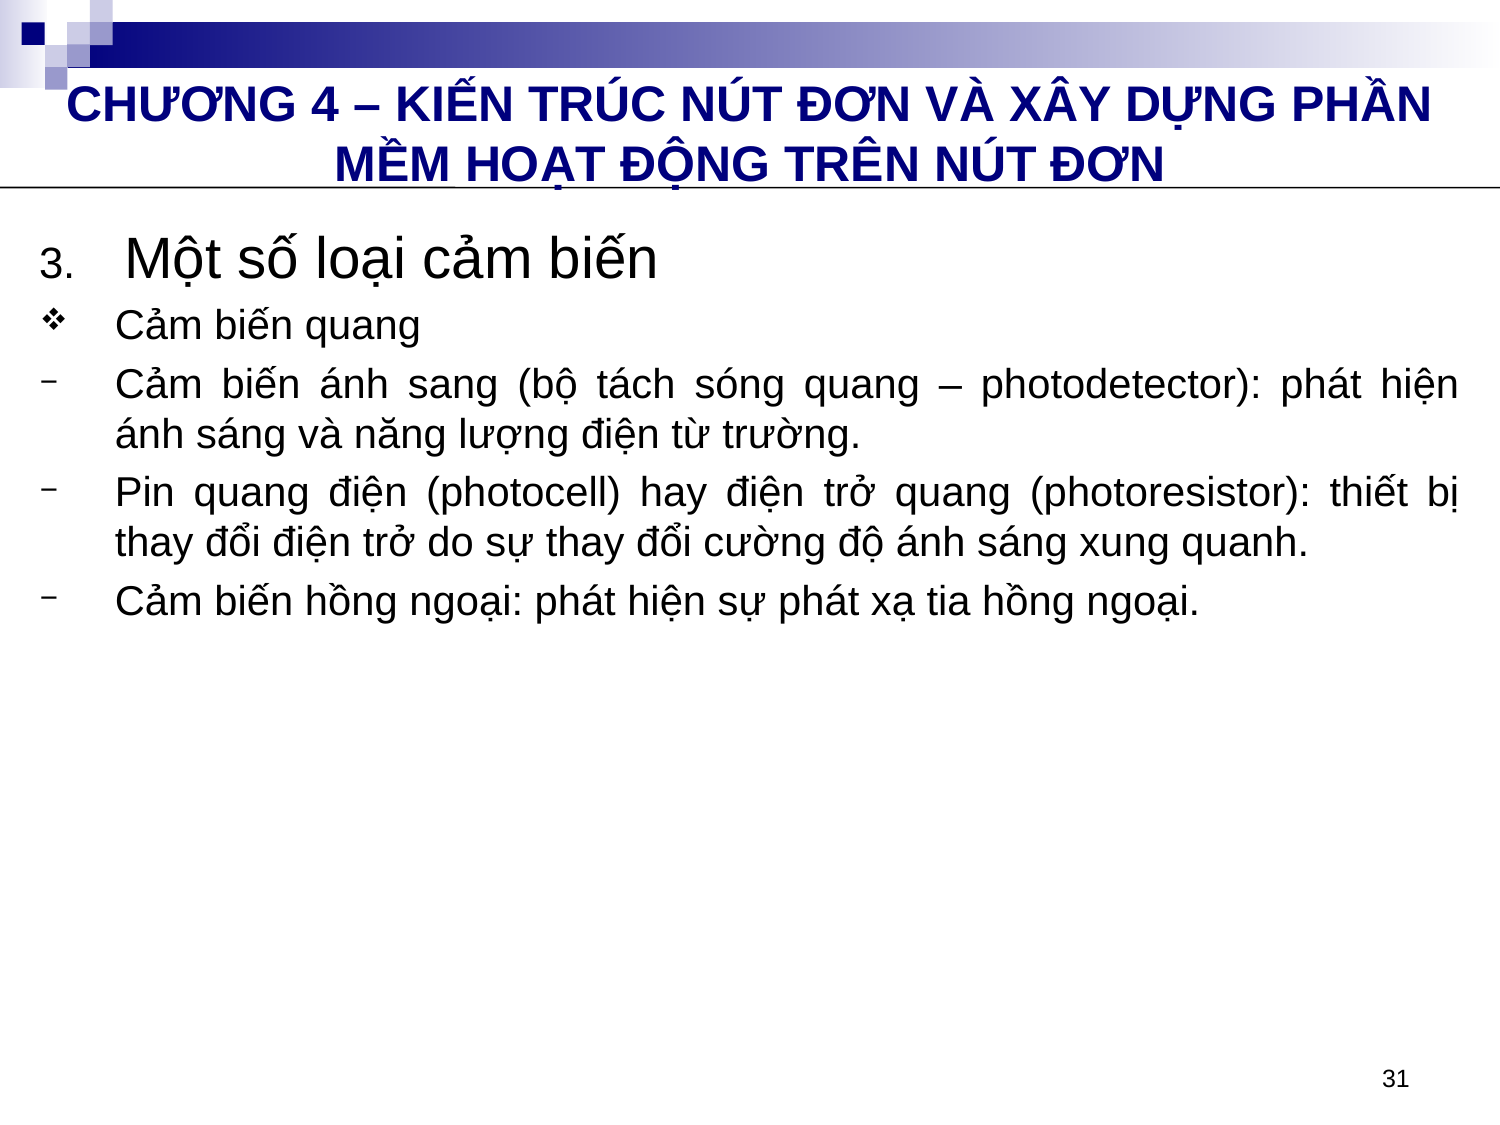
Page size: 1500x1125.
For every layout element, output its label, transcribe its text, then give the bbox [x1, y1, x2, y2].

slide_number 31 [1074, 1075, 1426, 1101]
text_box Một số loại cảm biến Cảm biến quang Cảm biến ánh sang (bộ tách sóng quang – photodetector): phát hiện ánh sáng và năng lượng điện từ trường. Pin quang điện (photocell) hay điện trở quang (photoresistor): thiết bị thay đổi điện trở do sự thay đổi cường độ ánh sáng xung quanh. Cảm biến hồng ngoại: phát hiện sự phát xạ tia hồng ngoại. [24, 212, 1475, 1075]
text_box CHƯƠNG 4 – KIẾN TRÚC NÚT ĐƠN VÀ XÂY DỰNG PHẦN MỀM HOẠT ĐỘNG TRÊN NÚT ĐƠN [0, 75, 1500, 188]
